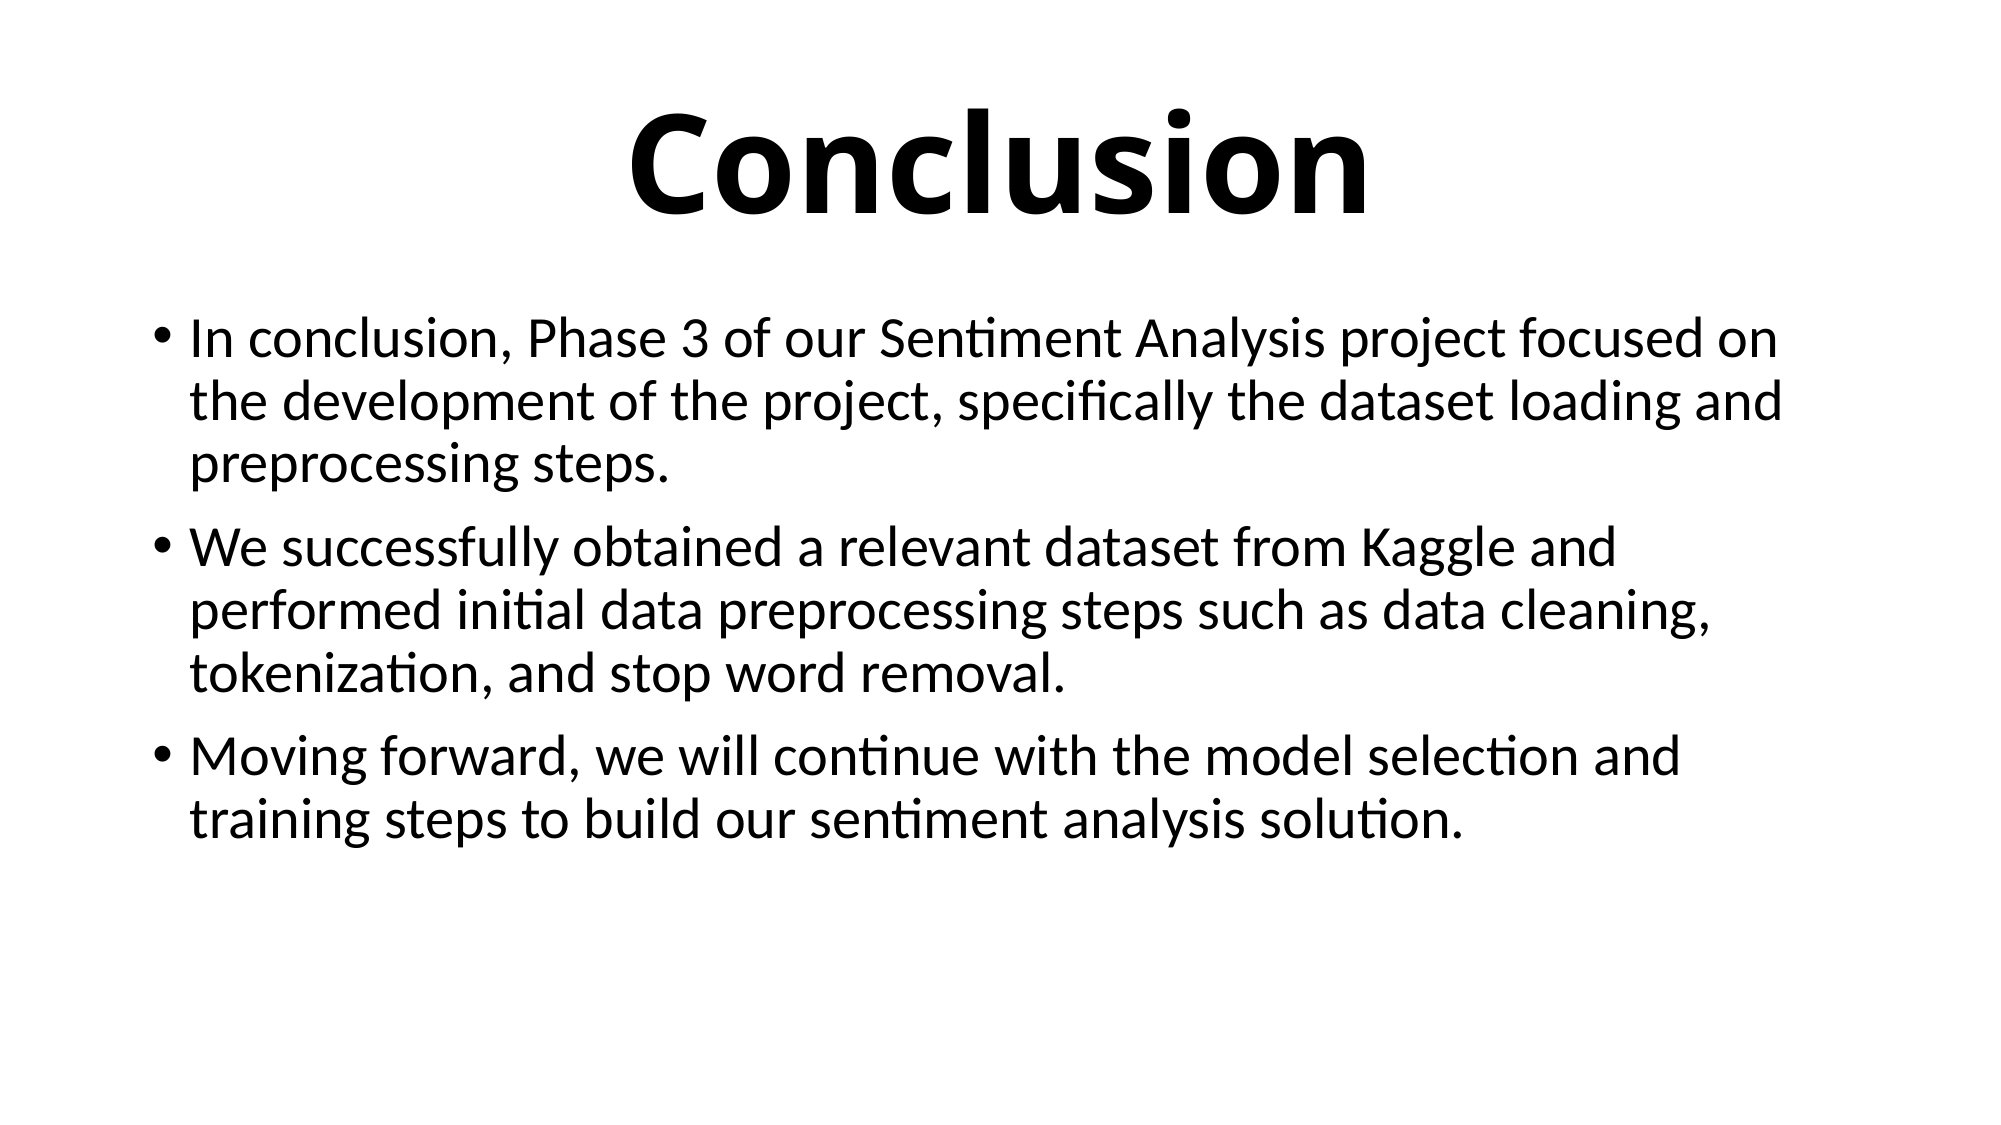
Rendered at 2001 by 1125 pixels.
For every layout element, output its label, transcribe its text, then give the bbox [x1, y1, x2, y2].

title Conclusion [137, 59, 1863, 278]
list In conclusion, Phase 3 of our Sentiment Analysis project focused on the development of the project, specifically the dataset loading and preprocessing steps. We successfully obtained a relevant dataset from Kaggle and performed initial data preprocessing steps such as data cleaning, tokenization, and stop word removal. Moving forward, we will continue with the model selection and training steps to build our sentiment analysis solution. [137, 299, 1863, 1014]
